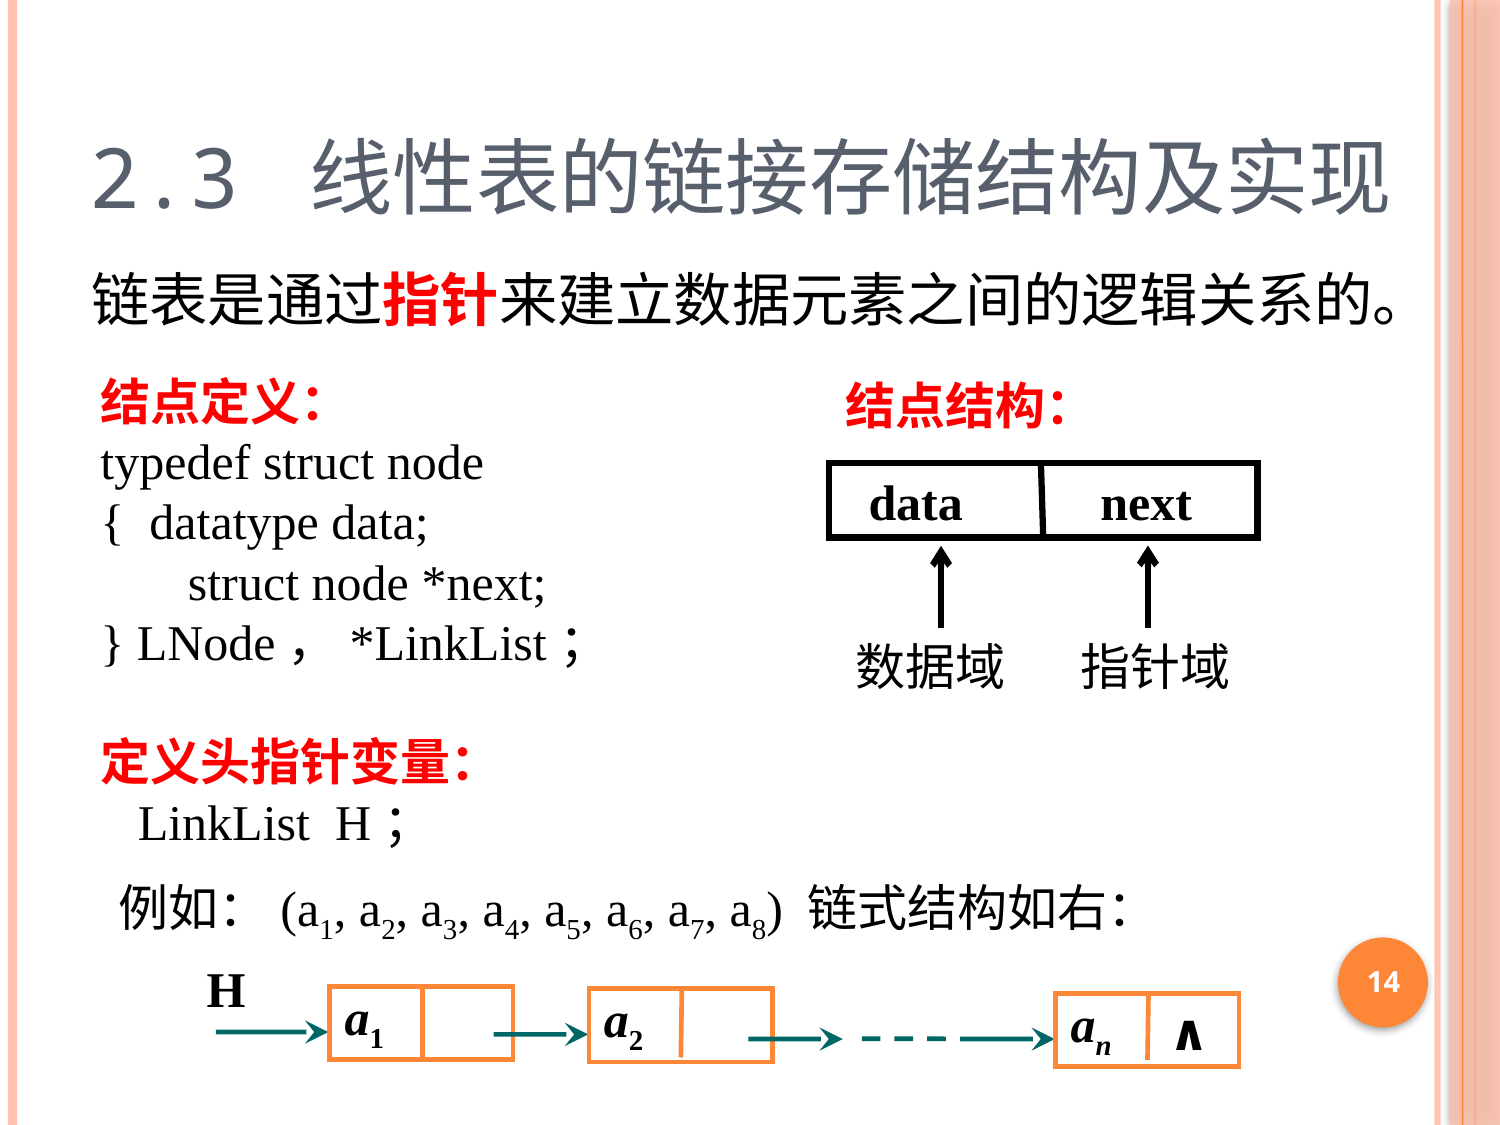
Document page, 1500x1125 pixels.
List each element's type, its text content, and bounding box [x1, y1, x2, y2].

text_box 链表是通过指针来建立数据元素之间的逻辑关系的。 [76, 255, 1412, 341]
text_box 结点定义： typedef struct node { datatype data; struct node *next; } LNode，*LinkList； 定义头指针变量： LinkList H； [85, 362, 624, 858]
text_box 指针域 [1065, 628, 1271, 703]
text_box 数据域 [840, 628, 1042, 703]
text_box 结点结构： [831, 366, 1111, 442]
title 2.3 线性表的链接存储结构及实现 [75, 45, 1436, 233]
slide_number 14 [1333, 940, 1434, 1027]
text_box 例如：(a1, a2, a3, a4, a5, a6, a7, a8) 链式结构如右： [103, 869, 1173, 953]
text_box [206, 956, 1240, 1068]
text_box data next [828, 462, 1258, 538]
